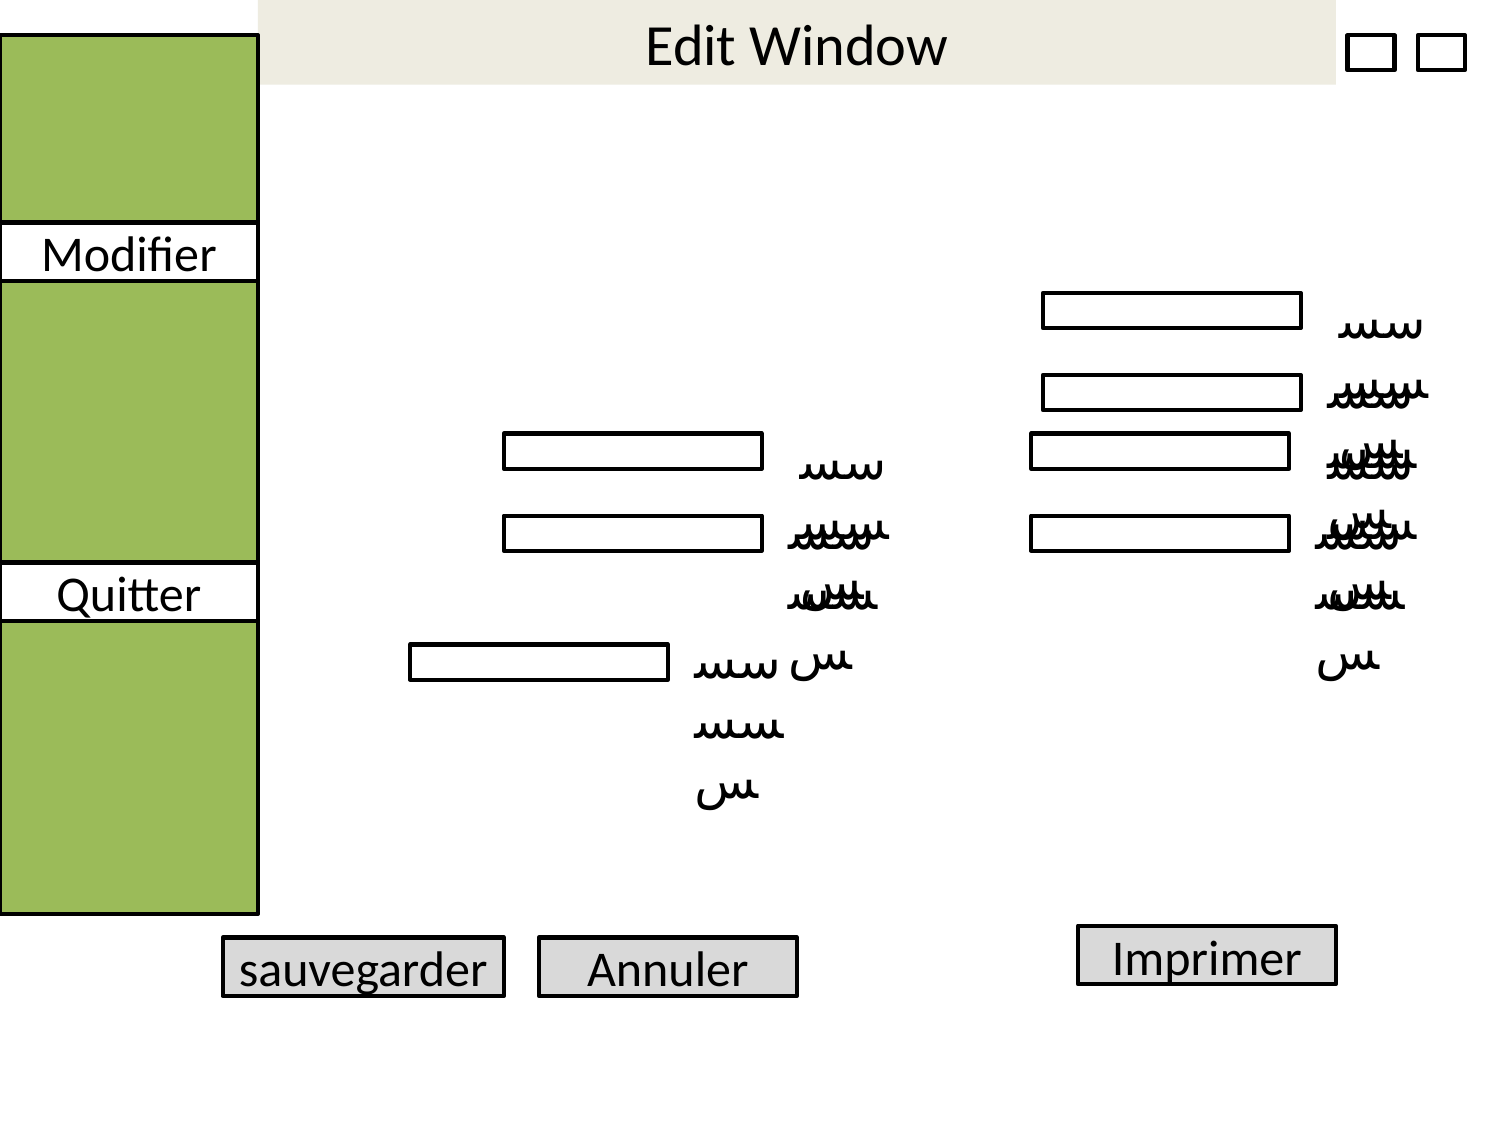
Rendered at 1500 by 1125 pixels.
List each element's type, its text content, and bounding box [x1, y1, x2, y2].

text_box sauvegarder [221, 935, 506, 998]
text_box سسسسس [785, 421, 938, 617]
text_box سسسسس [679, 621, 832, 816]
text_box سسسسس [1300, 492, 1454, 687]
text_box [1345, 33, 1397, 72]
text_box [502, 431, 764, 471]
text_box [1041, 291, 1303, 330]
text_box سسسسس [1312, 421, 1465, 617]
text_box Modifier [0, 220, 260, 283]
text_box سسسسس [1324, 281, 1477, 476]
text_box [1029, 431, 1291, 471]
text_box Annuler [537, 935, 799, 998]
text_box سسسسس [773, 492, 926, 687]
text_box سسسسس [1312, 351, 1465, 421]
text_box [0, 33, 260, 220]
text_box [502, 514, 764, 553]
text_box [0, 283, 260, 560]
text_box [1041, 373, 1303, 412]
text_box [0, 623, 260, 916]
text_box [1416, 33, 1467, 72]
text_box [1029, 514, 1291, 553]
text_box Edit Window [257, 0, 1336, 85]
text_box Imprimer [1076, 924, 1338, 986]
text_box [408, 642, 670, 682]
text_box Quitter [0, 560, 260, 623]
